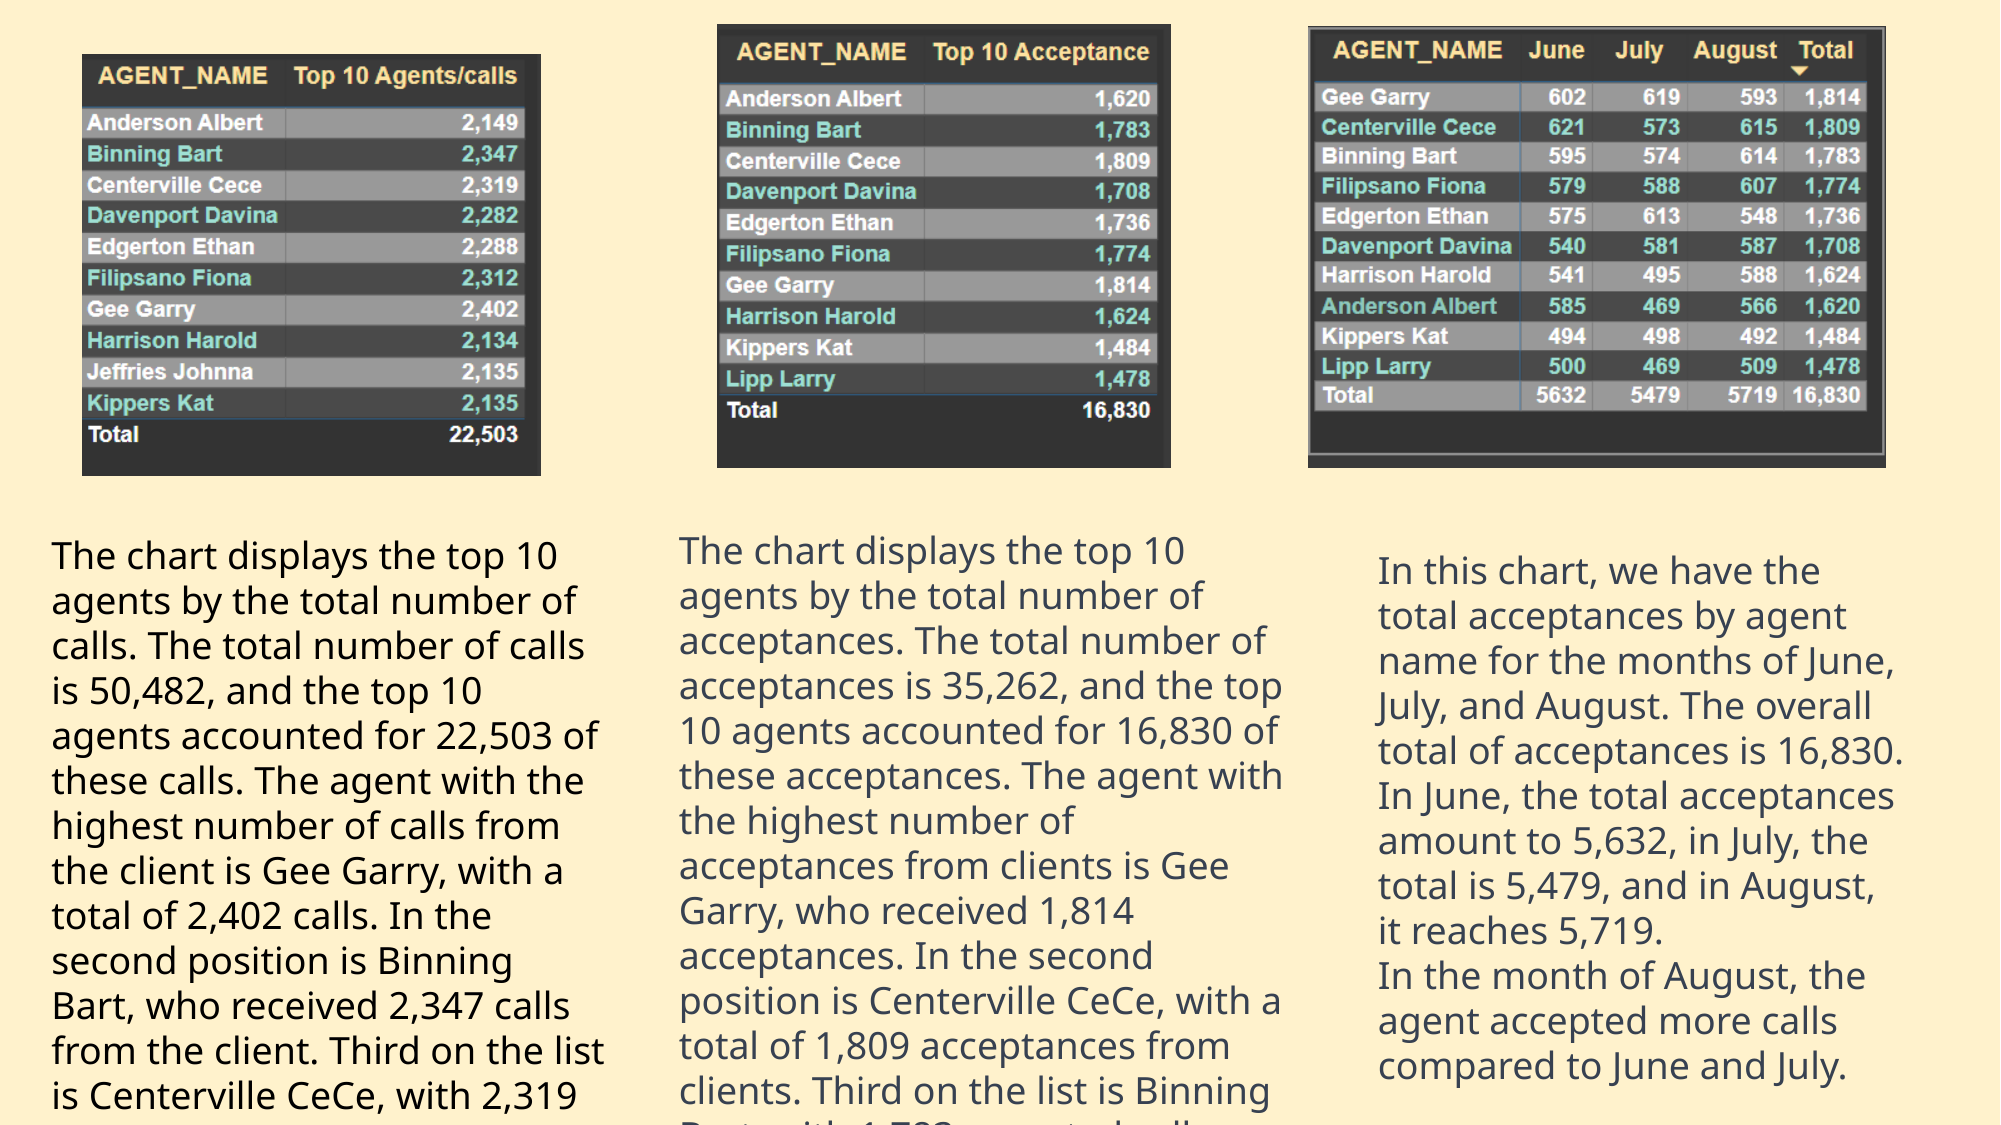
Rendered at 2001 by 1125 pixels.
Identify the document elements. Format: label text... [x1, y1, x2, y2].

text_box In this chart, we have the total acceptances by agent name for the months of June, July, and August. The overall total of acceptances is 16,830. In June, the total acceptances amount to 5,632, in July, the total is 5,479, and in August, it reaches 5,719. In the month of August, the agent accepted more calls compared to June and July. [1363, 539, 1924, 1095]
text_box The chart displays the top 10 agents by the total number of acceptances. The total number of acceptances is 35,262, and the top 10 agents accounted for 16,830 of these acceptances. The agent with the highest number of acceptances from clients is Gee Garry, who received 1,814 acceptances. In the second position is Centerville CeCe, with a total of 1,809 acceptances from clients. Third on the list is Binning Bart, with 1,783 accepted calls from clients. [663, 519, 1309, 1125]
picture [82, 54, 541, 477]
text_box The chart displays the top 10 agents by the total number of calls. The total number of calls is 50,482, and the top 10 agents accounted for 22,503 of these calls. The agent with the highest number of calls from the client is Gee Garry, with a total of 2,402 calls. In the second position is Binning Bart, who received 2,347 calls from the client. Third on the list is Centerville CeCe, with 2,319 calls from the client. [36, 525, 621, 1125]
picture [717, 24, 1171, 468]
picture [1308, 26, 1886, 468]
